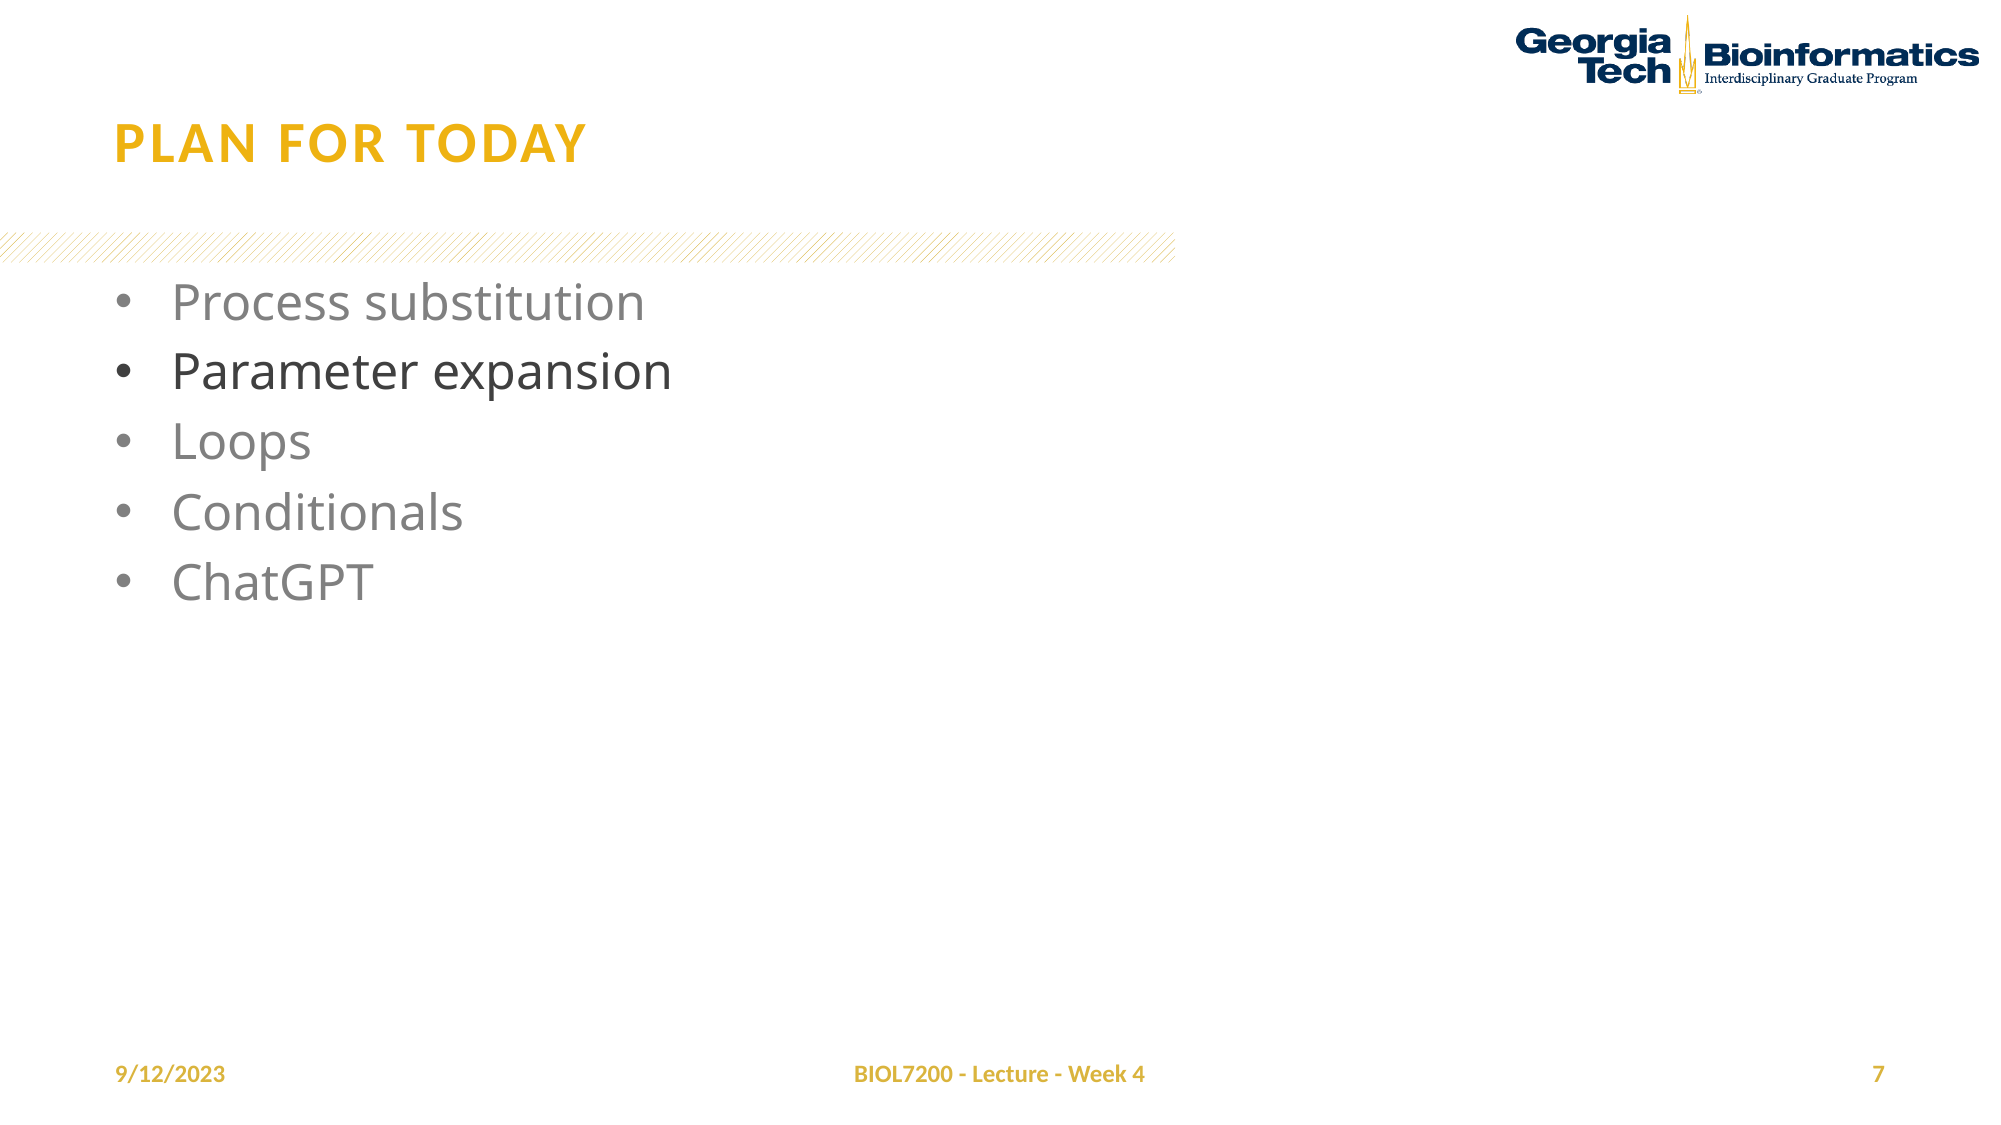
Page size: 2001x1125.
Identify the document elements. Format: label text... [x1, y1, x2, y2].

footer BIOL7200 - Lecture - Week 4 [683, 1042, 1317, 1103]
slide_number 7 [1433, 1042, 1900, 1103]
title Plan for today [99, 45, 1900, 233]
list Process substitution Parameter expansion Loops Conditionals ChatGPT [99, 262, 1900, 1005]
picture [1516, 15, 1979, 94]
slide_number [99, 1042, 567, 1103]
